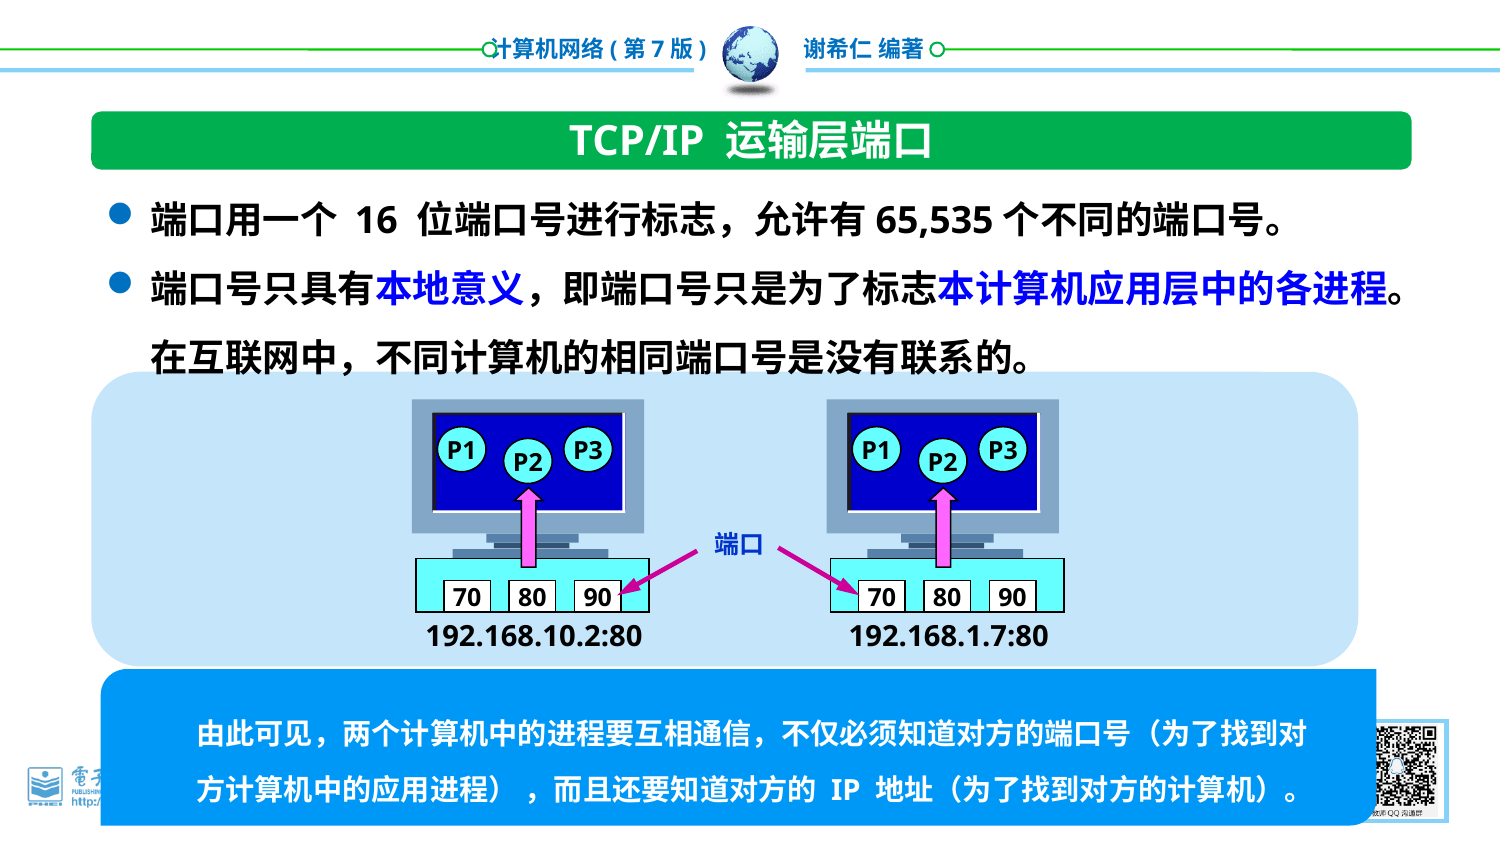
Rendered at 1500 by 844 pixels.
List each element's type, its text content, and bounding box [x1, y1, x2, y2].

text_box 由此可见，两个计算机中的进程要互相通信，不仅必须知道对方的端口号（为了找到对方计算机中的应用进程） ，而且还要知道对方的 IP 地址（为了找到对方的计算机）。 [181, 686, 1349, 814]
text_box [91, 111, 553, 165]
text_box [89, 387, 1361, 667]
picture [1374, 724, 1438, 817]
text_box 端口用一个 16 位端口号进行标志，允许有65,535个不同的端口号。 端口号只具有本地意义，即端口号只是为了标志本计算机应用层中的各进程。在互联网中，不同计算机的相同端口号是没有联系的。 [91, 165, 1434, 387]
picture [720, 24, 780, 100]
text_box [391, 399, 1082, 661]
text_box [98, 666, 1379, 828]
text_box TCP/IP 运输层端口 [553, 106, 949, 165]
picture [23, 764, 98, 809]
text_box [949, 111, 1412, 165]
